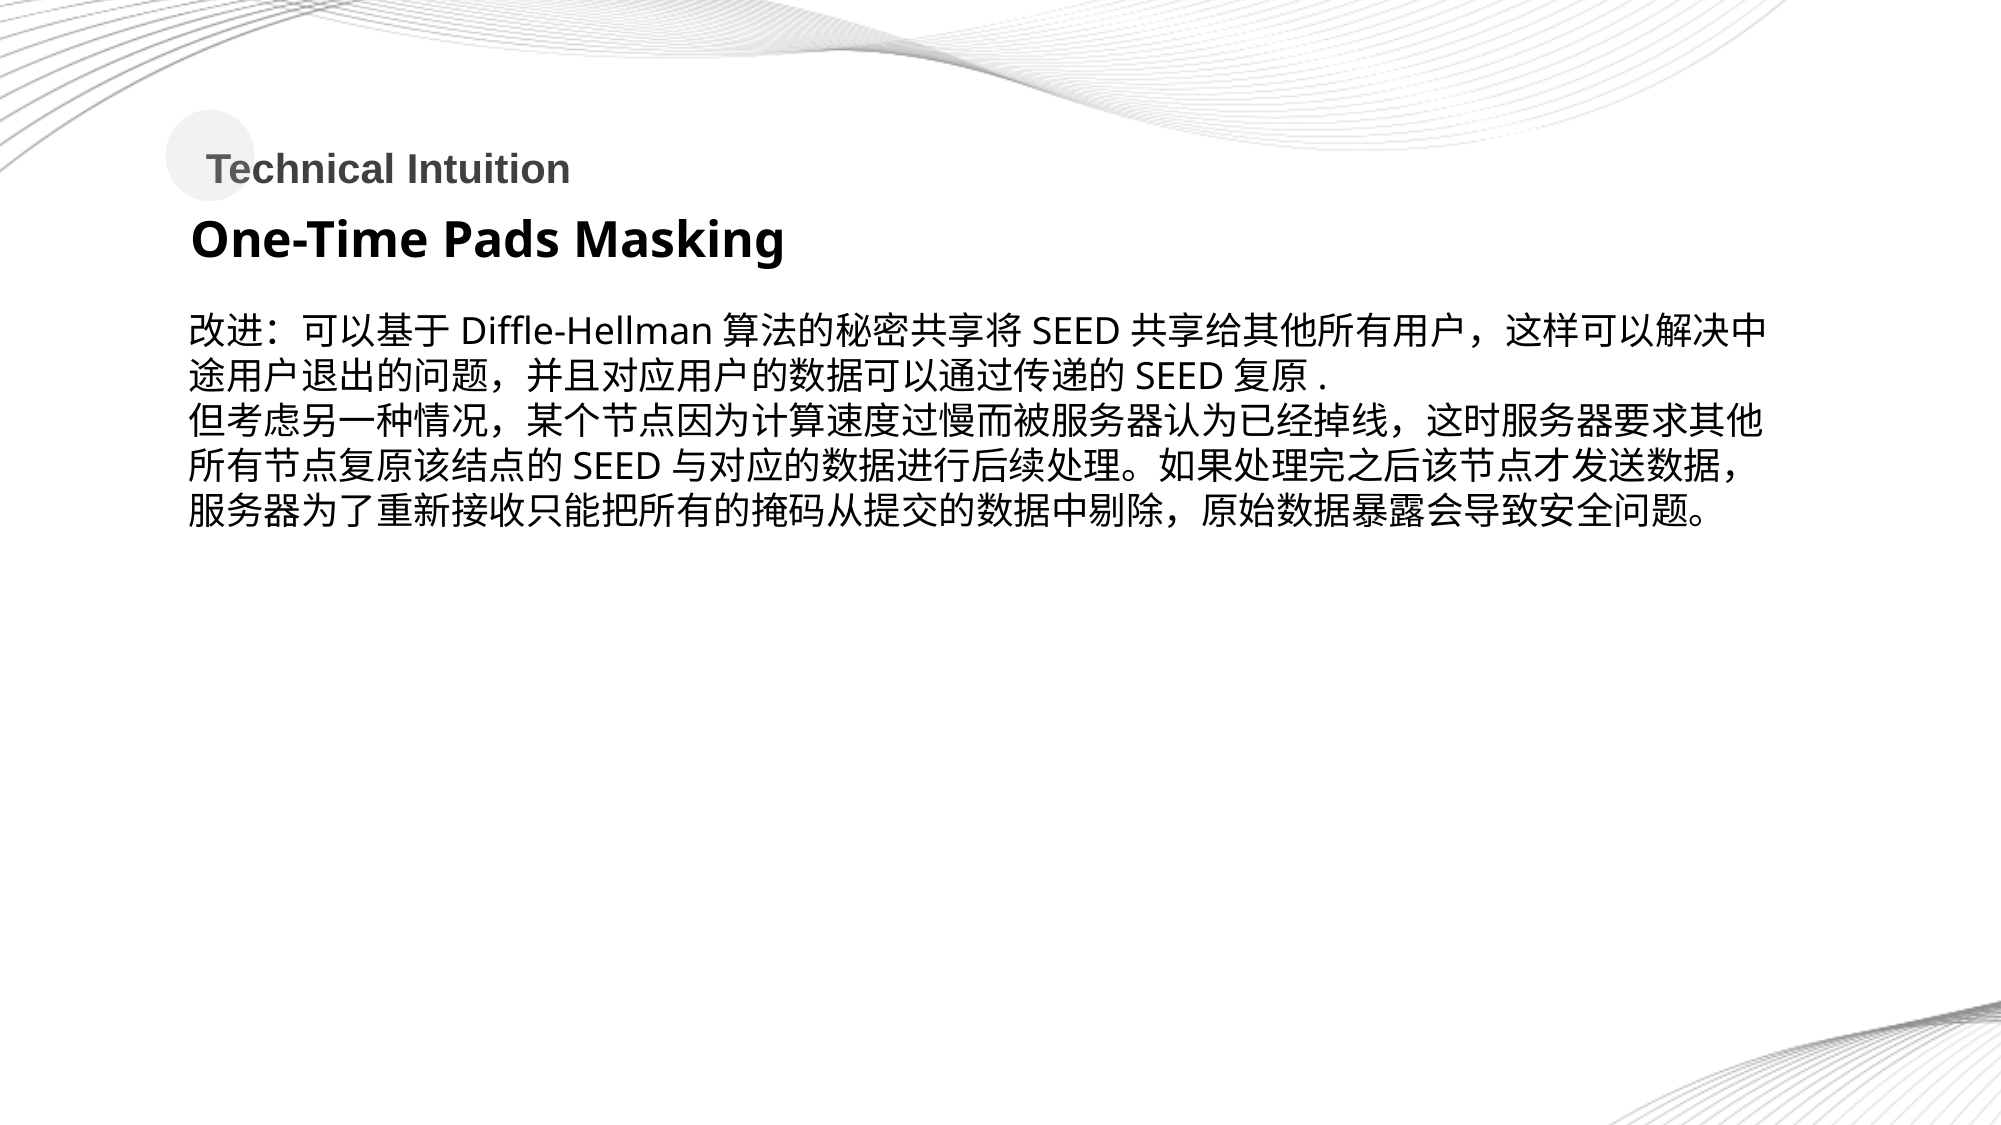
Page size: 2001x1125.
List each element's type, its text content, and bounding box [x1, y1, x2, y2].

picture [1463, 814, 2000, 1125]
text_box 改进：可以基于Diffle-Hellman算法的秘密共享将SEED共享给其他所有用户，这样可以解决中途用户退出的问题，并且对应用户的数据可以通过传递的SEED复原. 但考虑另一种情况，某个节点因为计算速度过慢而被服务器认为已经掉线，这时服务器要求其他所有节点复原该结点的SEED与对应的数据进行后续处理。如果处理完之后该节点才发送数据，服务器为了重新接收只能把所有的掩码从提交的数据中剔除，原始数据暴露会导致安全问题。 [173, 303, 1796, 540]
picture [0, 0, 1936, 303]
